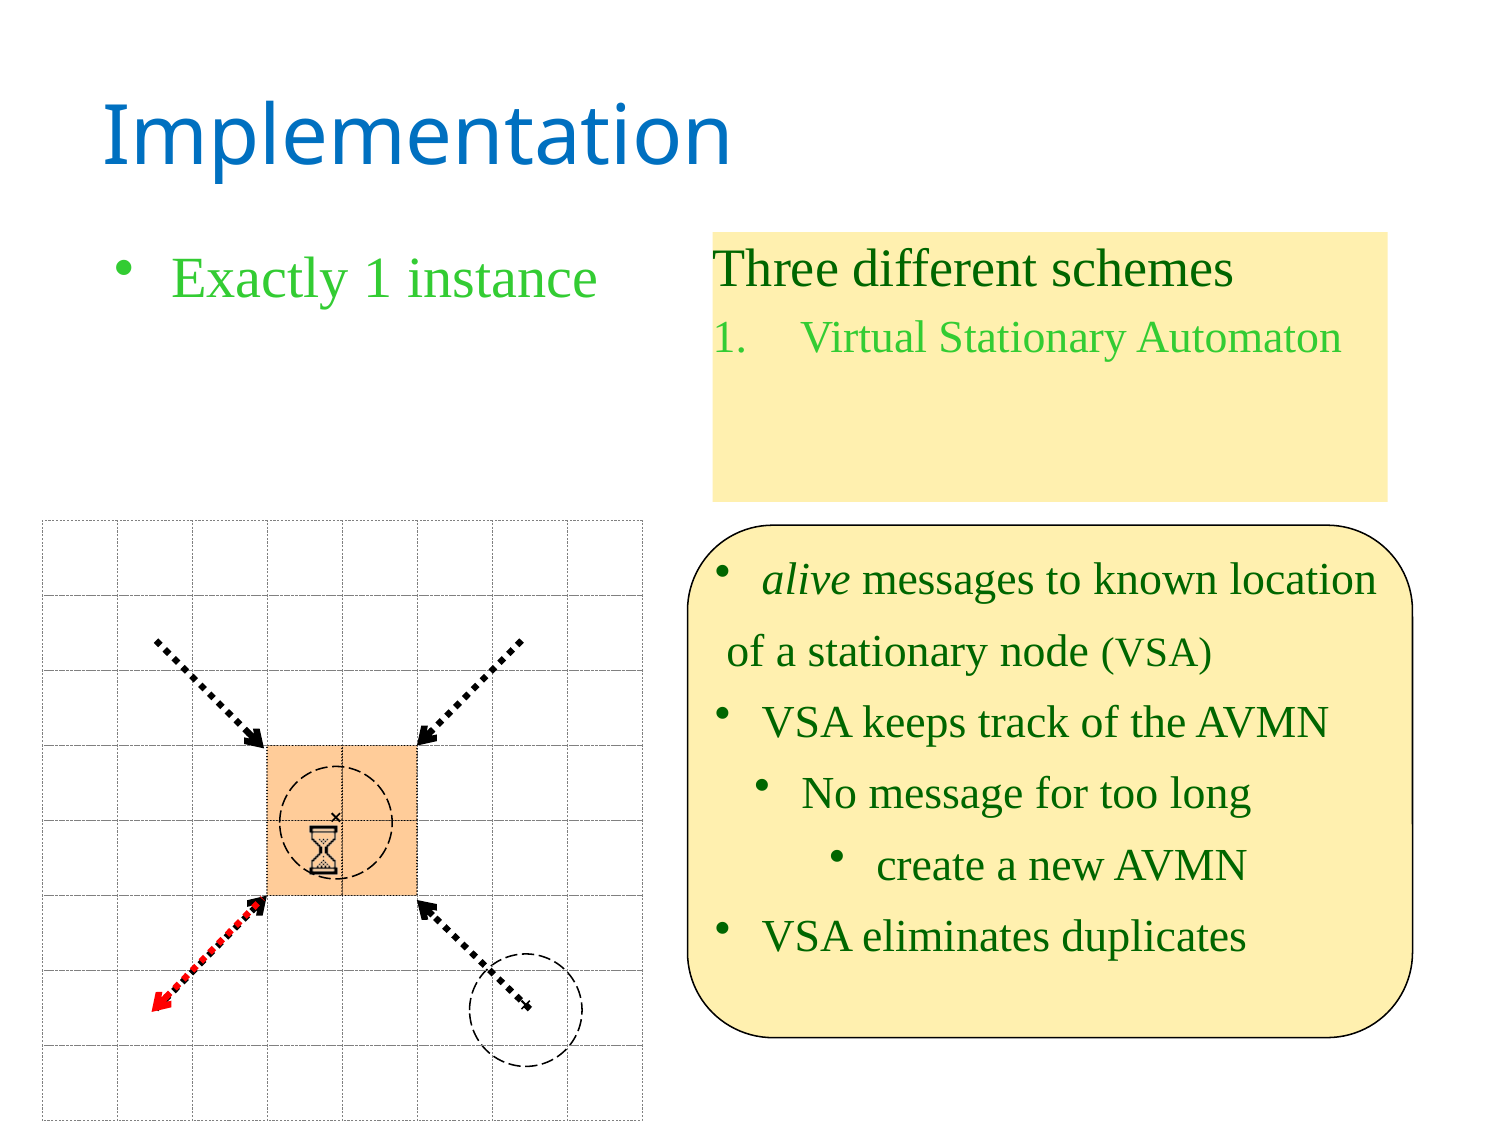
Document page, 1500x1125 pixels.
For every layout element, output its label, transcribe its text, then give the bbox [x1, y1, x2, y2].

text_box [279, 766, 393, 880]
title Implementation [87, 37, 1363, 226]
text_box Three different schemes Virtual Stationary Automaton [712, 232, 1388, 502]
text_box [266, 745, 418, 896]
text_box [687, 524, 1456, 1038]
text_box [41, 520, 643, 1121]
text_box Exactly 1 instance [100, 232, 688, 502]
